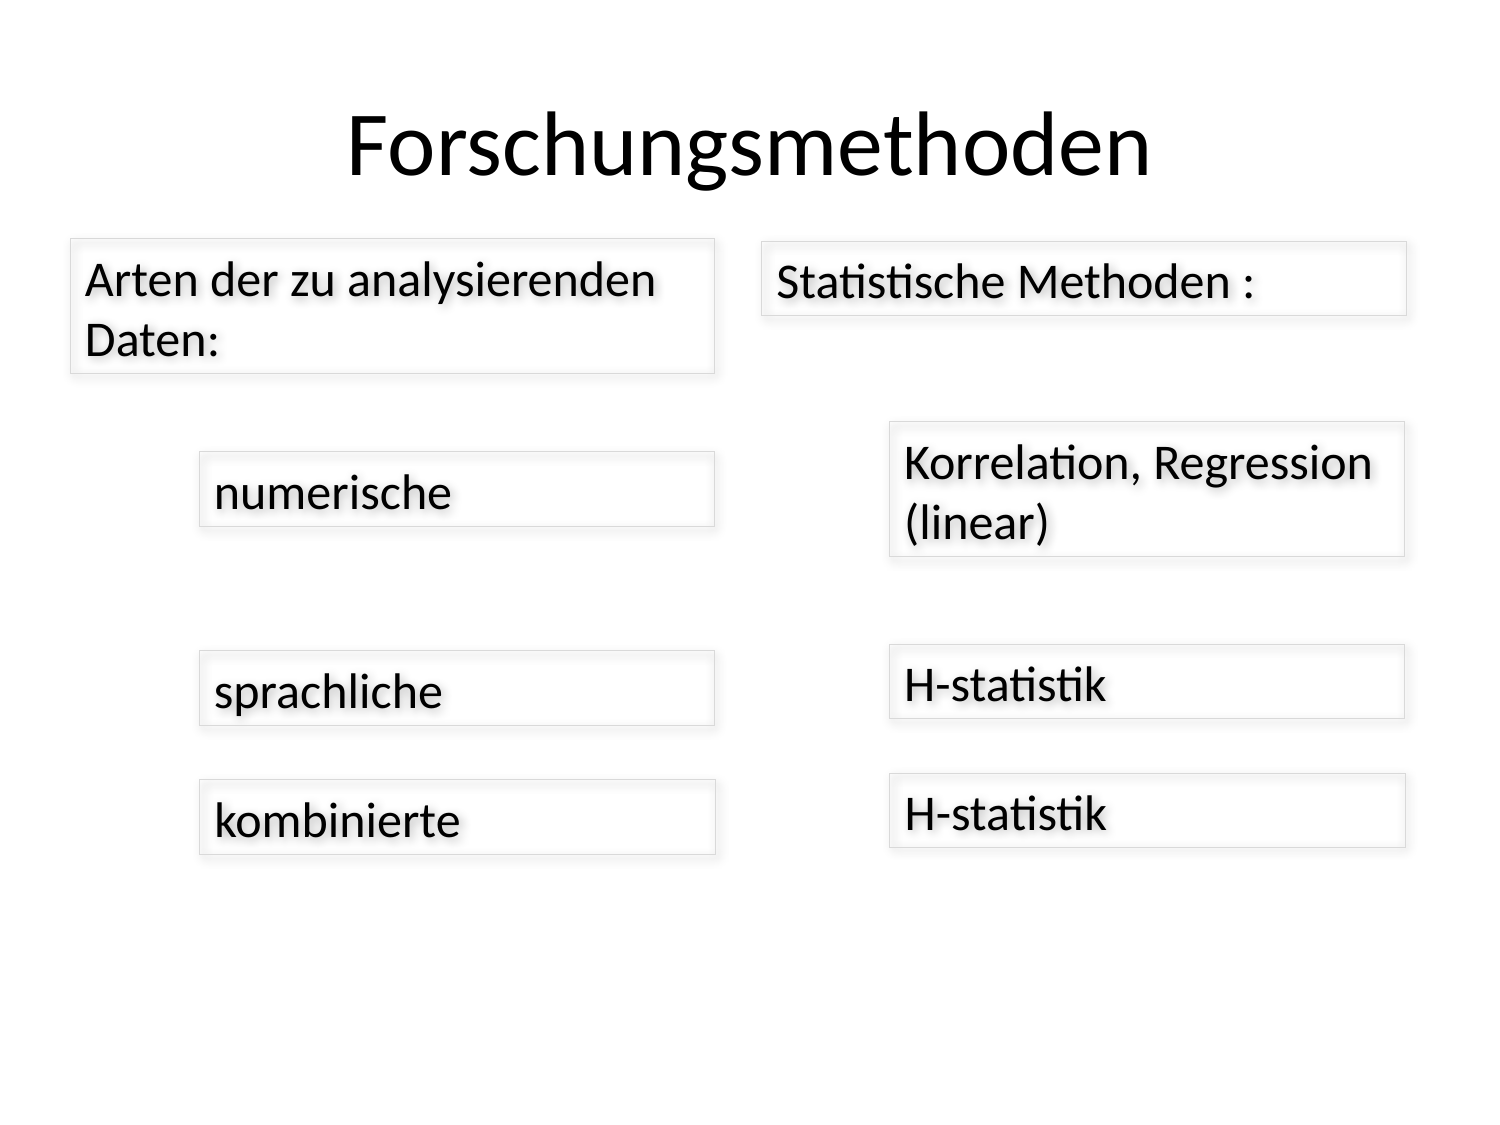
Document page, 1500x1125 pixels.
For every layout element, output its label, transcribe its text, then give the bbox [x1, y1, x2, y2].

text_box sprachliche [199, 650, 715, 726]
text_box Arten der zu analysierenden Daten: [70, 238, 715, 374]
text_box H-statistik [889, 644, 1405, 719]
text_box Korrelation, Regression (linear) [889, 421, 1405, 557]
text_box kombinierte [199, 779, 716, 855]
text_box numerische [199, 451, 715, 527]
title Forschungsmethoden [75, 45, 1425, 233]
text_box H-statistik [889, 773, 1406, 848]
text_box Statistische Methoden : [761, 241, 1407, 316]
